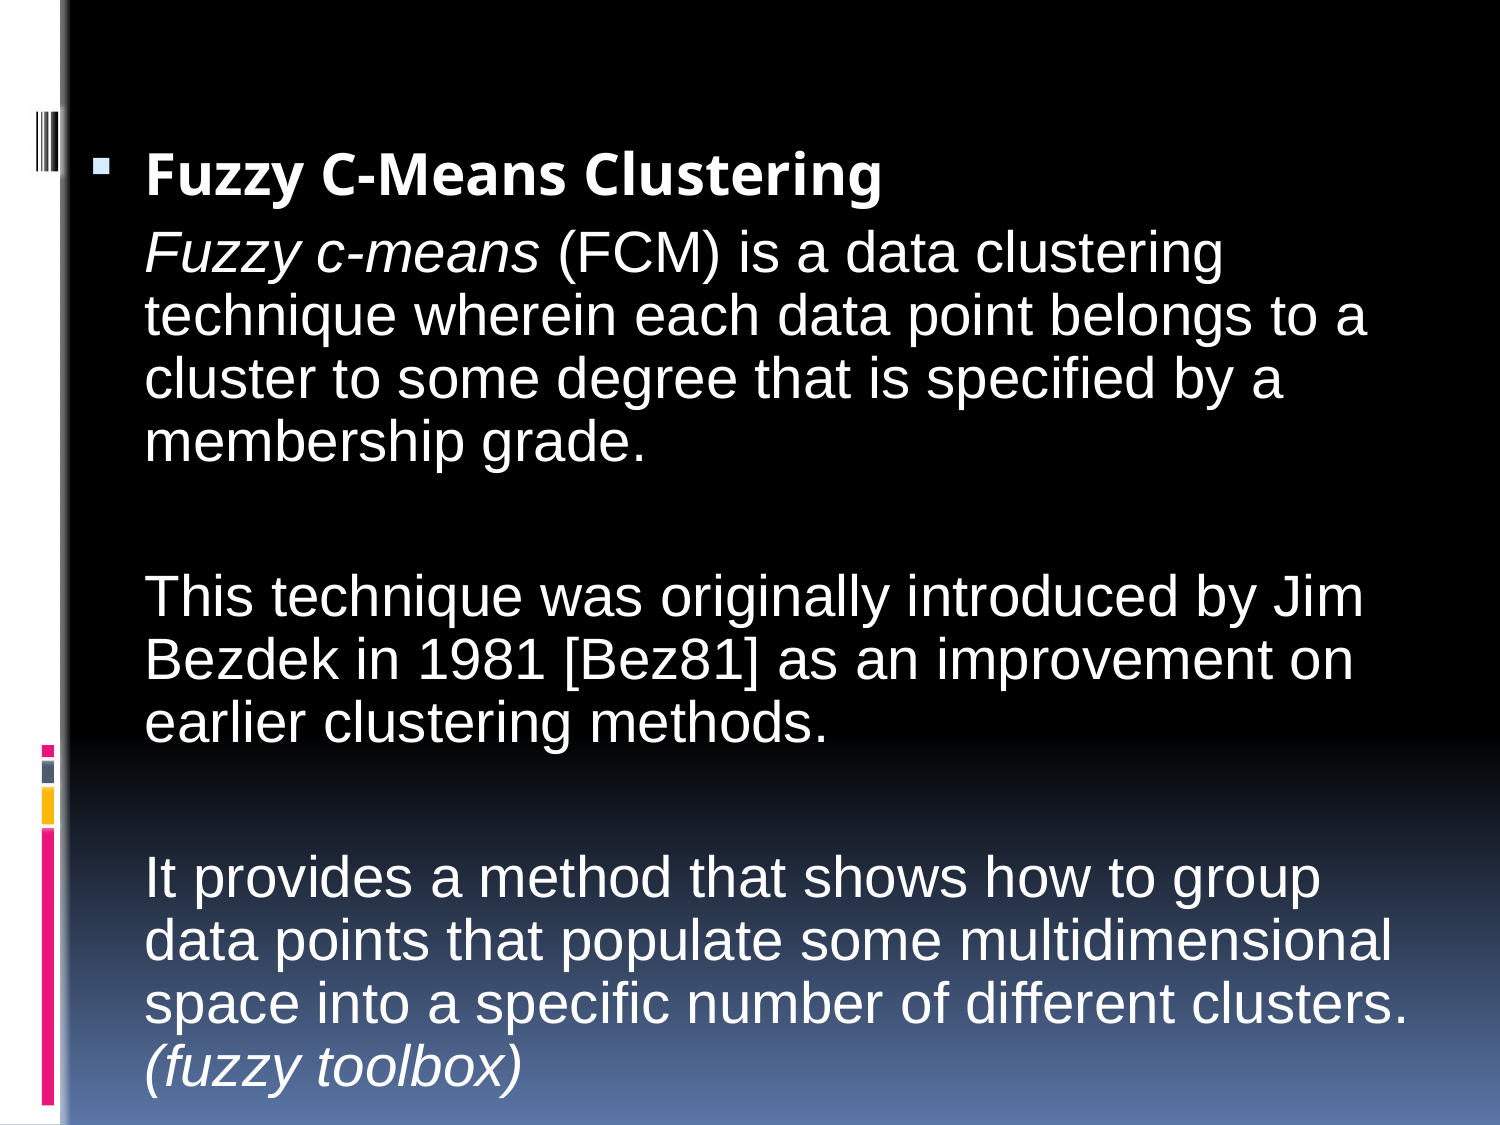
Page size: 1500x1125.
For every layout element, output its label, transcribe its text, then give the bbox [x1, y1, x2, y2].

list Fuzzy C-Means Clustering Fuzzy c-means (FCM) is a data clustering technique wherein each data point belongs to a cluster to some degree that is specified by a membership grade. This technique was originally introduced by Jim Bezdek in 1981 [Bez81] as an improvement on earlier clustering methods. It provides a method that shows how to group data points that populate some multidimensional space into a specific number of different clusters. (fuzzy toolbox) [62, 137, 1450, 1013]
